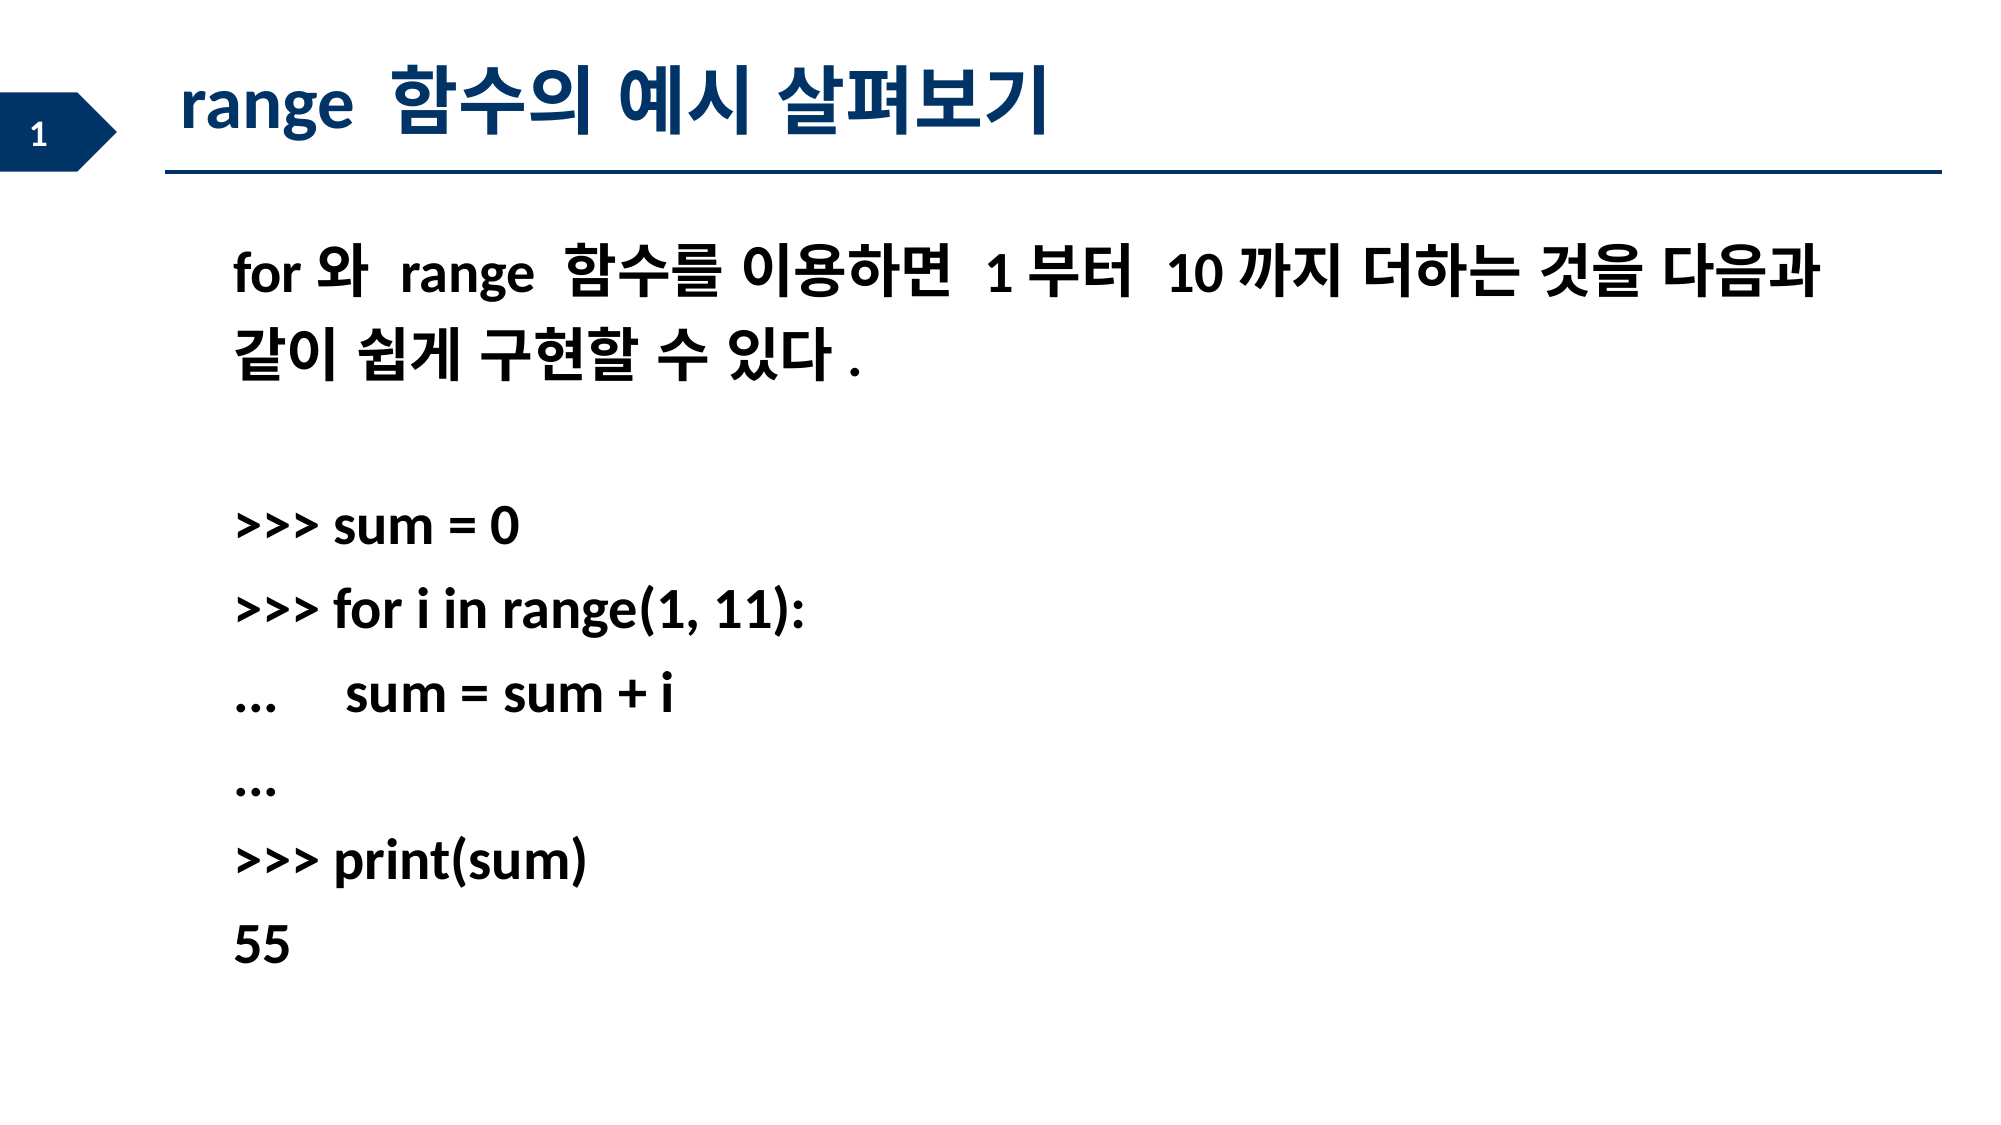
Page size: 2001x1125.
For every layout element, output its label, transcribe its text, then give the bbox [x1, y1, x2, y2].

text_box for와 range 함수를 이용하면 1부터 10까지 더하는 것을 다음과 같이 쉽게 구현할 수 있다. >>> sum = 0 >>> for i in range(1, 11): ... sum = sum + i ... >>> print(sum) 55 [217, 243, 1840, 952]
list range 함수의 예시 살펴보기 [165, 36, 1941, 172]
